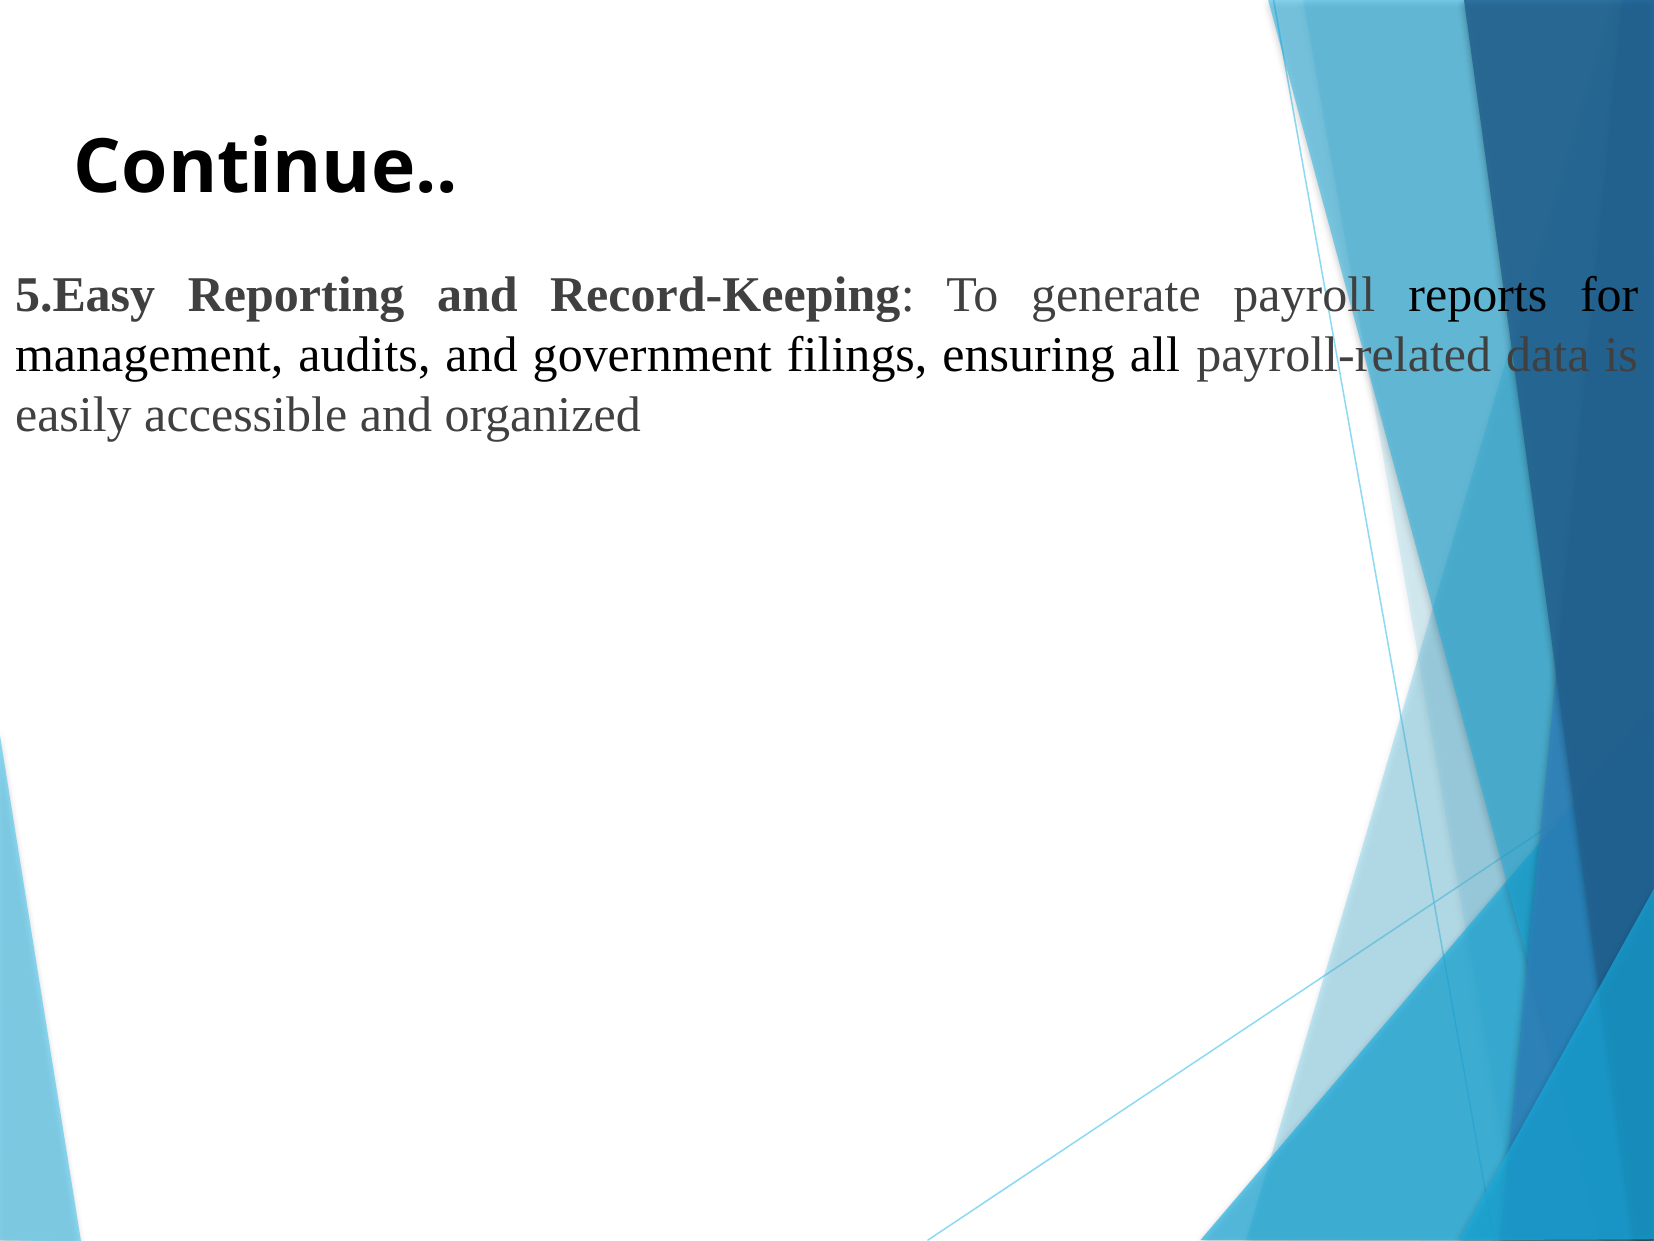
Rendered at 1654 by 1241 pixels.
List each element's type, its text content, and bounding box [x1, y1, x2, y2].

list 5.Easy Reporting and Record-Keeping: To generate payroll reports for management, audits, and government filings, ensuring all payroll-related data is easily accessible and organized [0, 253, 1654, 1105]
title Continue.. [58, 110, 1182, 253]
